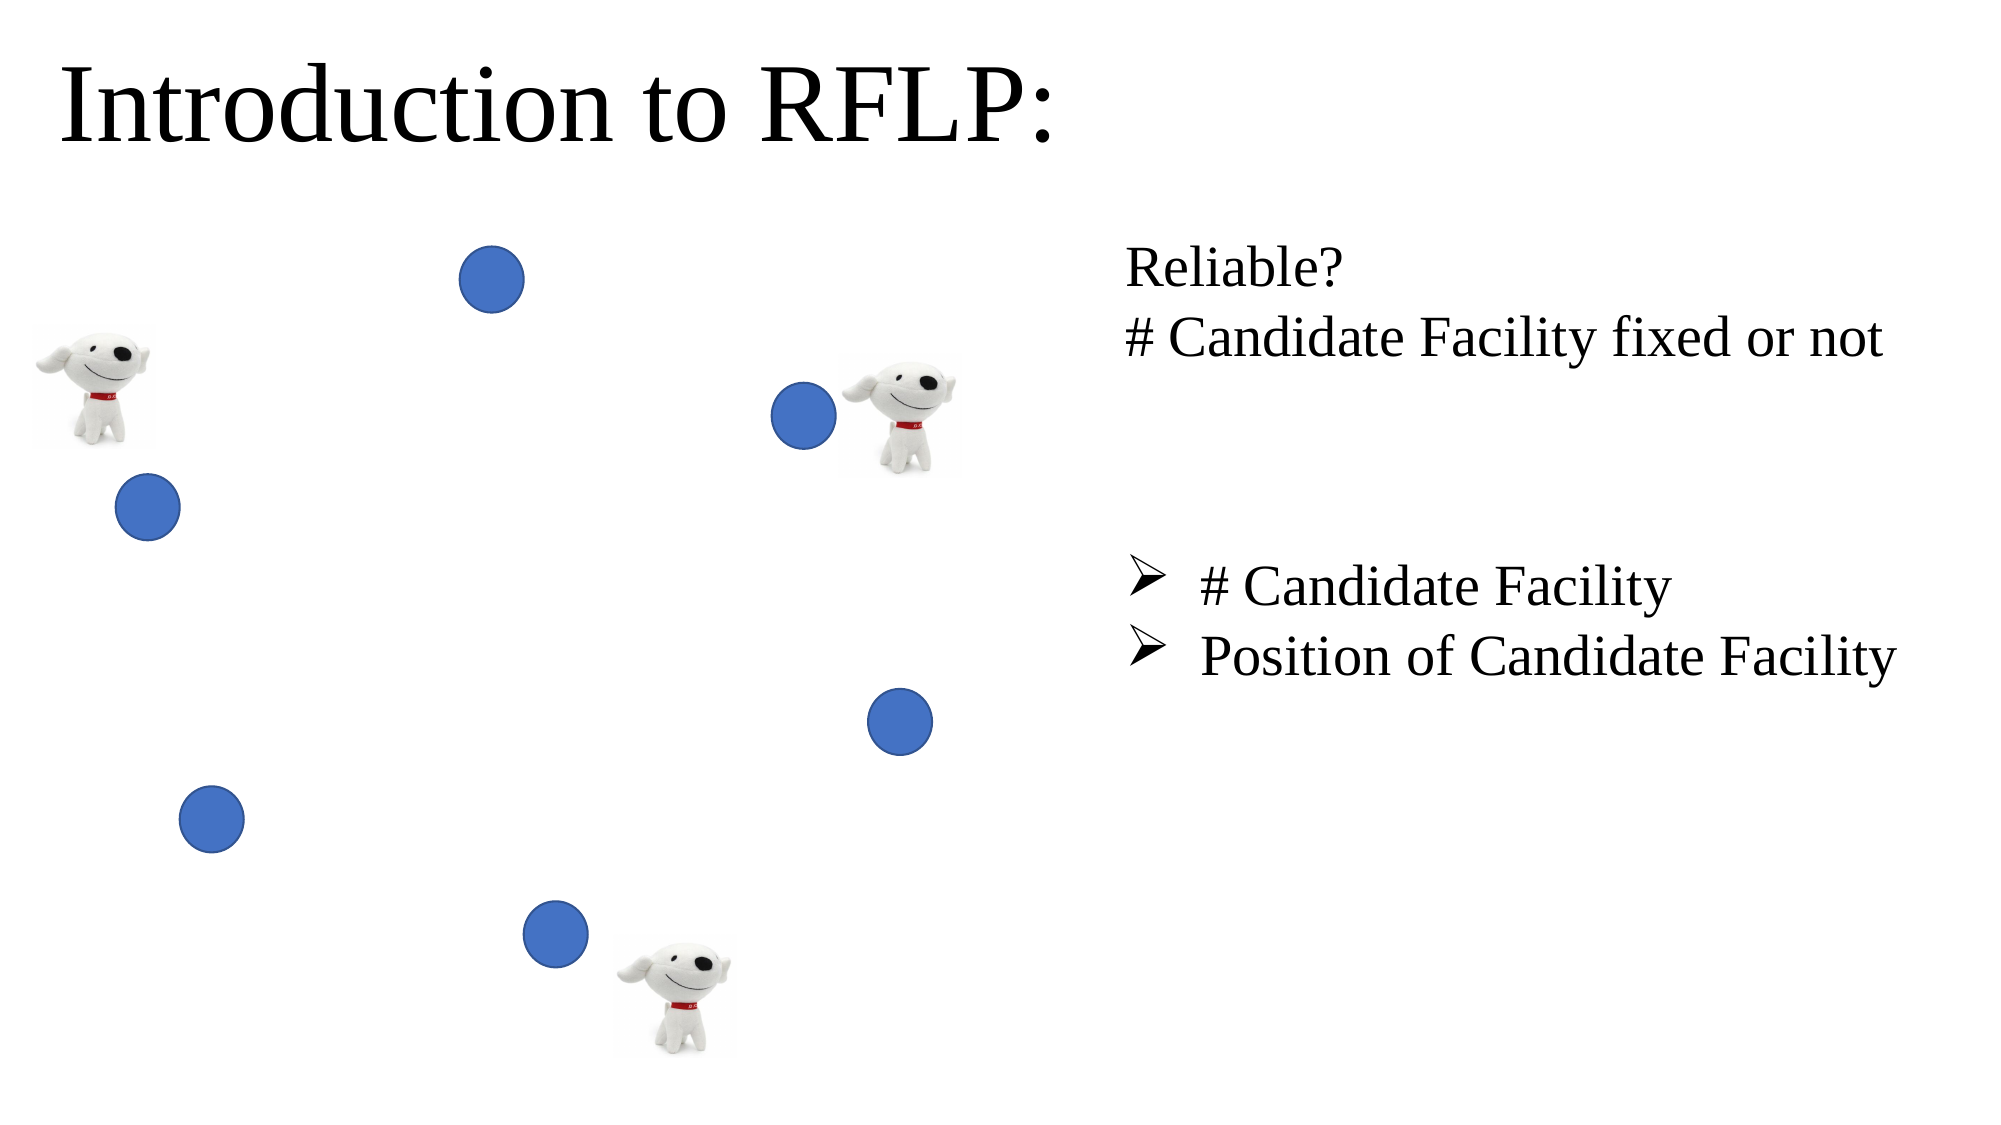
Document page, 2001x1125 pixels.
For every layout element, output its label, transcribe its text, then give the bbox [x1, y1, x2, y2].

text_box # Candidate Facility Position of Candidate Facility [1110, 540, 1968, 695]
picture [32, 324, 156, 449]
title Introduction to RFLP: [43, 29, 1306, 181]
picture [613, 934, 737, 1058]
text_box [115, 246, 933, 968]
picture [838, 353, 962, 478]
